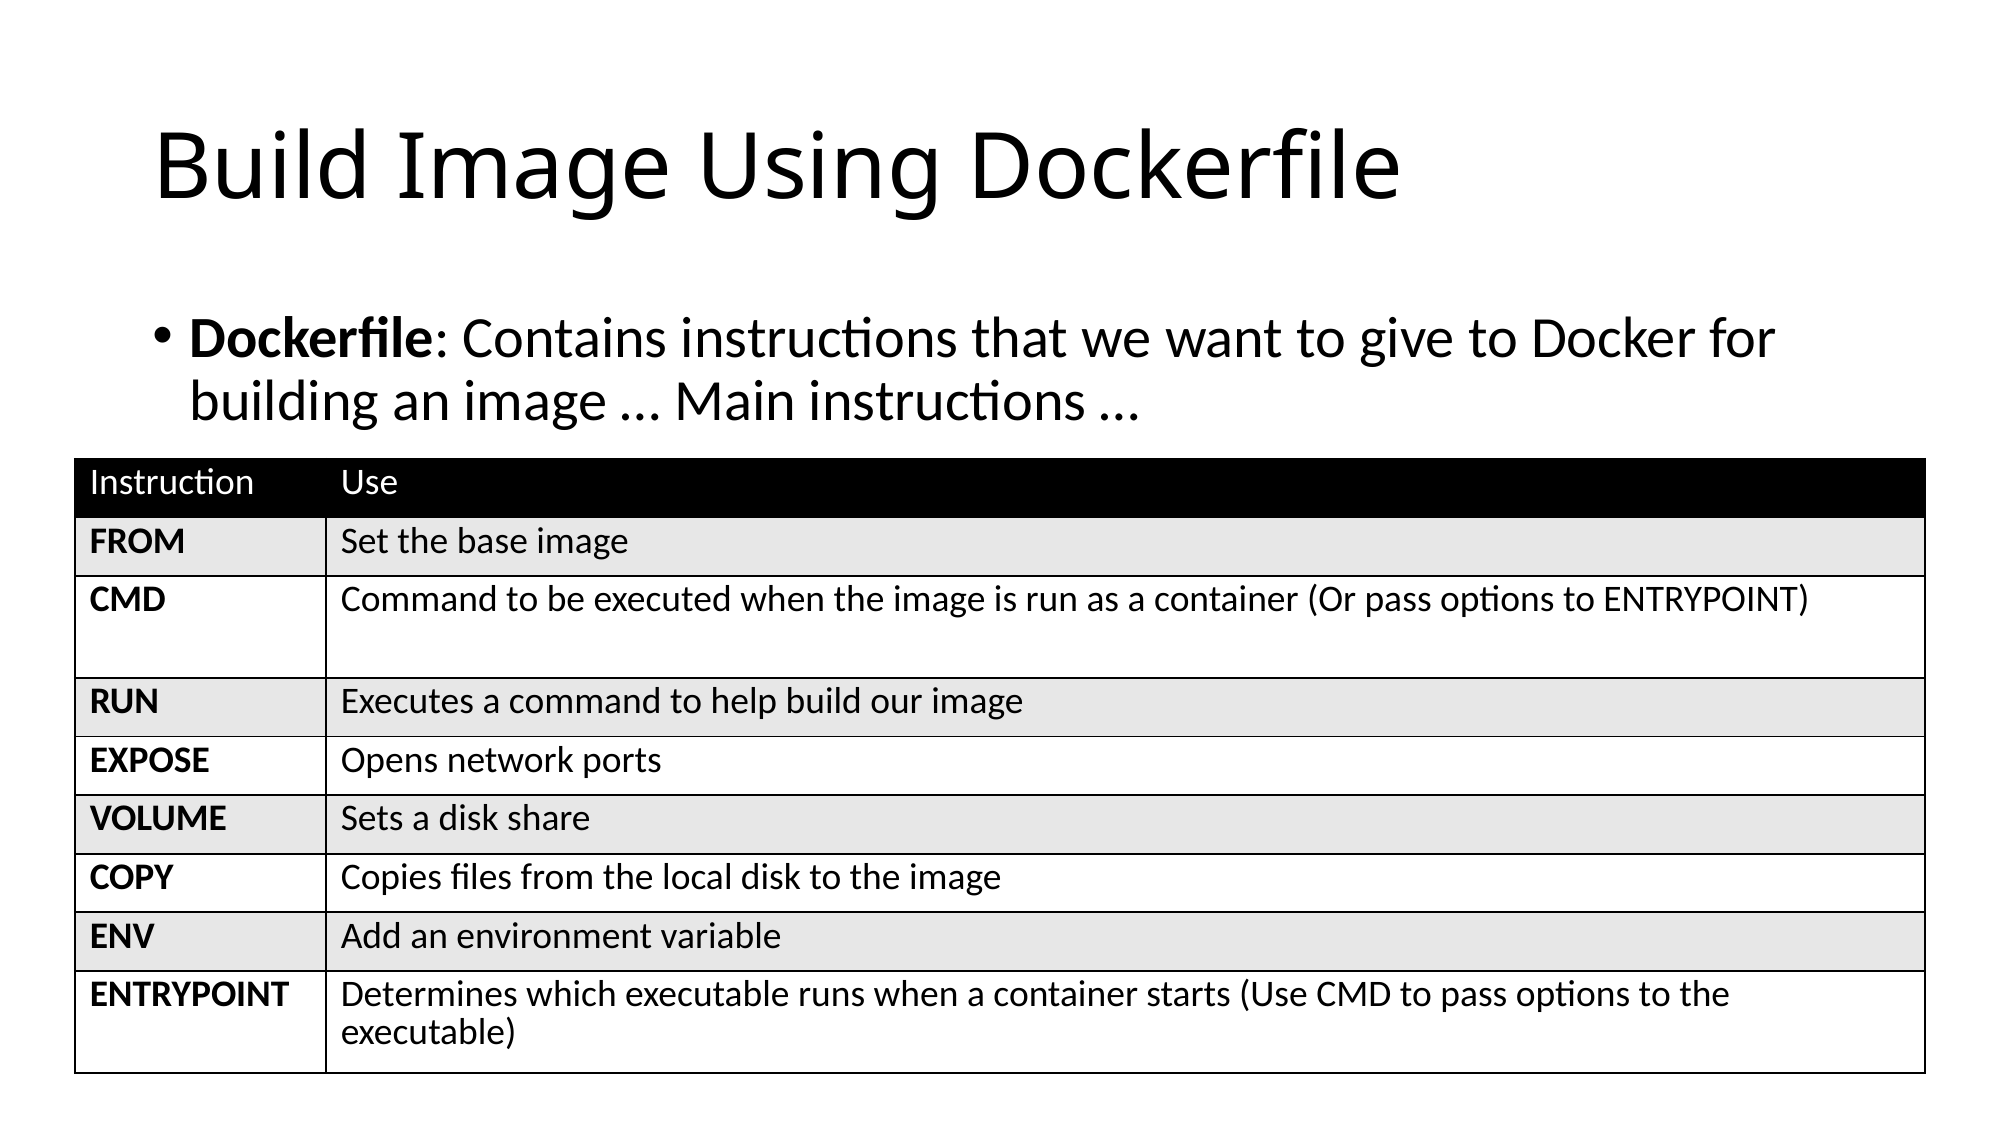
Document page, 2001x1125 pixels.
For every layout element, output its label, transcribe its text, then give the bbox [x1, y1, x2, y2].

table_cell Opens network ports [327, 737, 1924, 794]
table_cell Set the base image [327, 518, 1924, 575]
table_cell Add an environment variable [327, 913, 1924, 970]
table_cell Executes a command to help build our image [327, 679, 1924, 736]
table_header Instruction [76, 460, 325, 516]
table_cell Command to be executed when the image is run as a container (Or pass options to ENTRYPOINT) [327, 577, 1924, 677]
table_cell CMD [76, 577, 325, 677]
table_cell RUN [76, 679, 325, 736]
table_cell ENV [76, 913, 325, 970]
table_cell Sets a disk share [327, 796, 1924, 853]
table_cell Copies files from the local disk to the image [327, 855, 1924, 911]
text_box Build Image Using Dockerfile [137, 59, 1863, 278]
table_cell Determines which executable runs when a container starts (Use CMD to pass options to the executable) [327, 972, 1924, 1072]
table_cell COPY [76, 855, 325, 911]
table_cell VOLUME [76, 796, 325, 853]
table_cell FROM [76, 518, 325, 575]
table_cell ENTRYPOINT [76, 972, 325, 1072]
table_header Use [327, 460, 1924, 516]
table_cell EXPOSE [76, 737, 325, 794]
text_box Dockerfile: Contains instructions that we want to give to Docker for building an image … Main instructions … [137, 299, 1863, 458]
